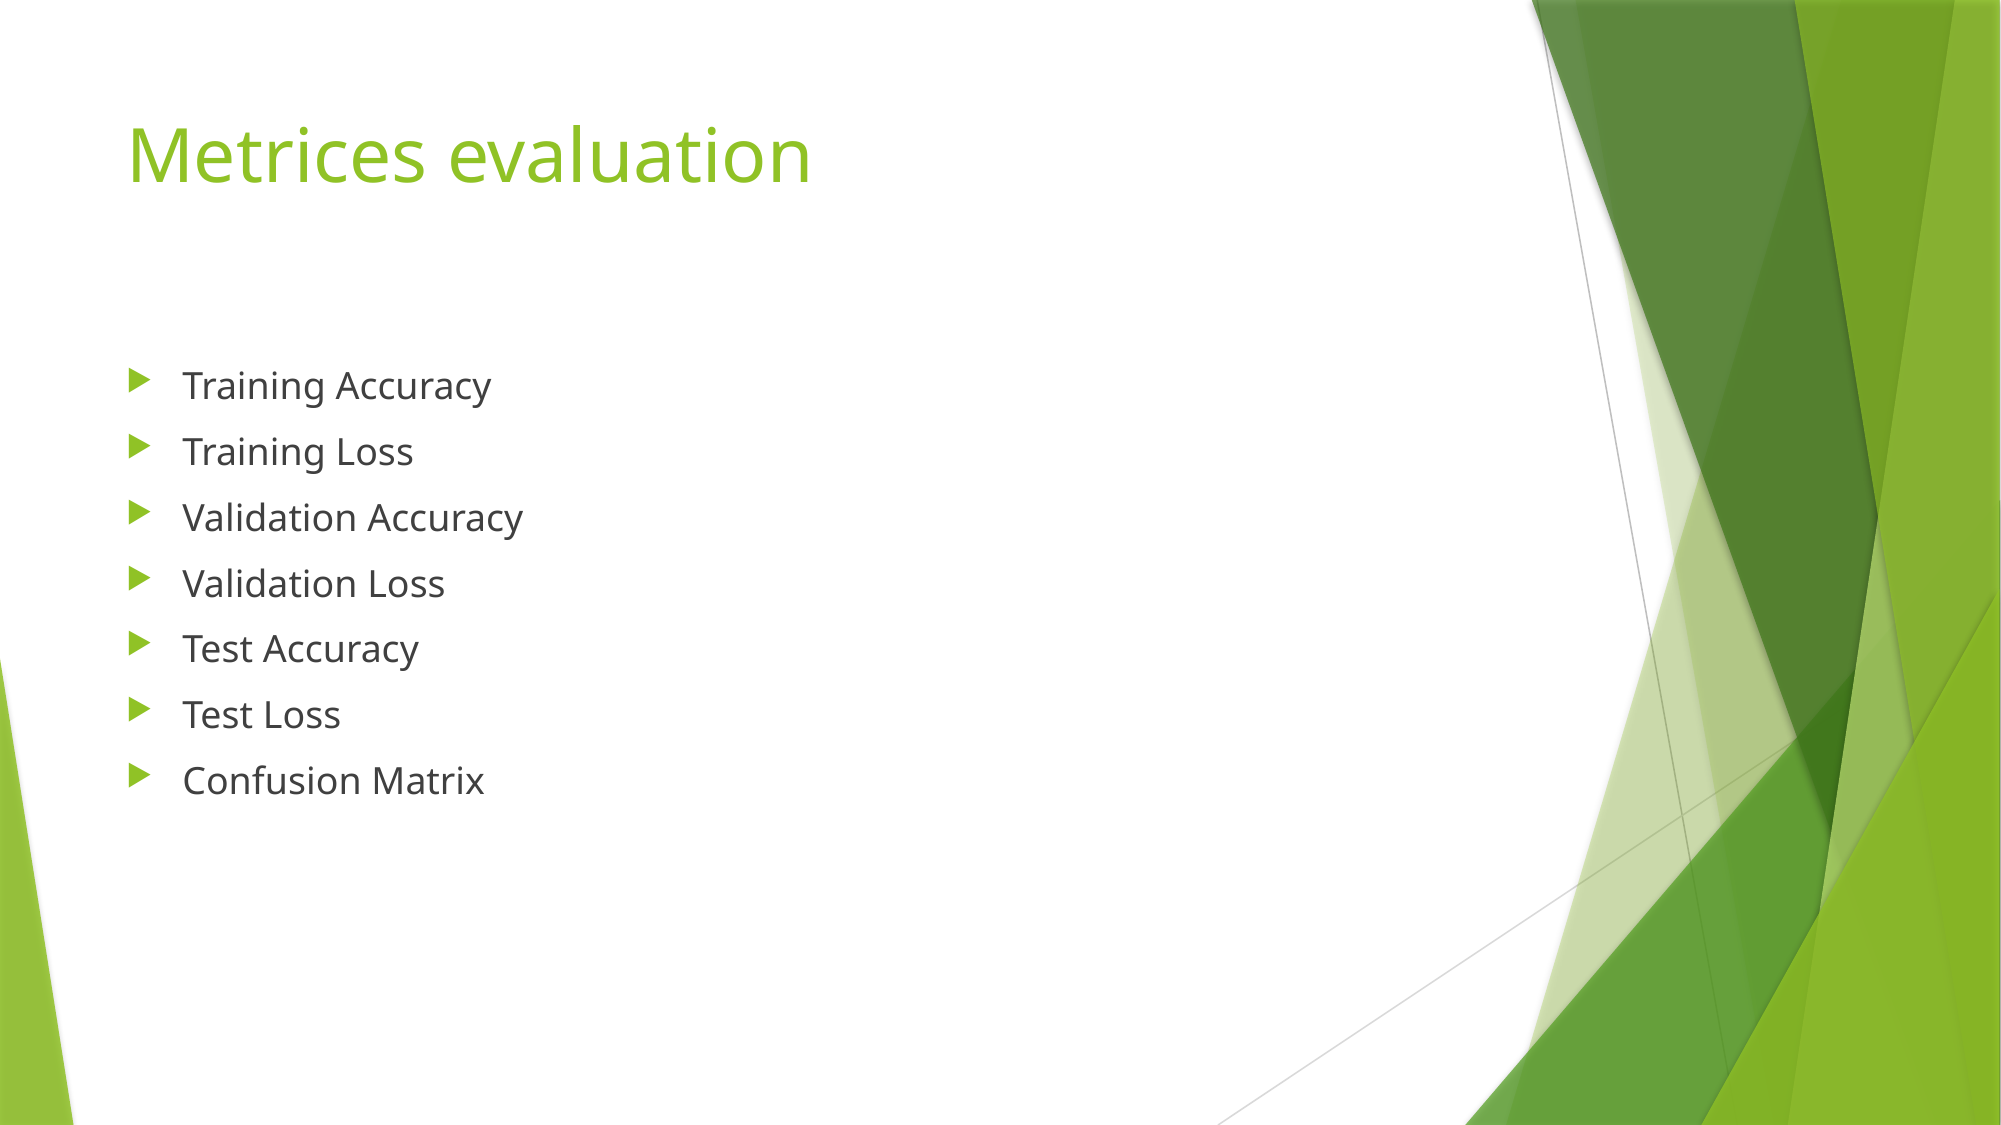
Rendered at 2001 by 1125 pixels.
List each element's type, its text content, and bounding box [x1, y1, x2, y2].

list Training Accuracy Training Loss Validation Accuracy Validation Loss Test Accuracy Test Loss Confusion Matrix [111, 354, 1522, 992]
title Metrices evaluation [111, 99, 1522, 317]
